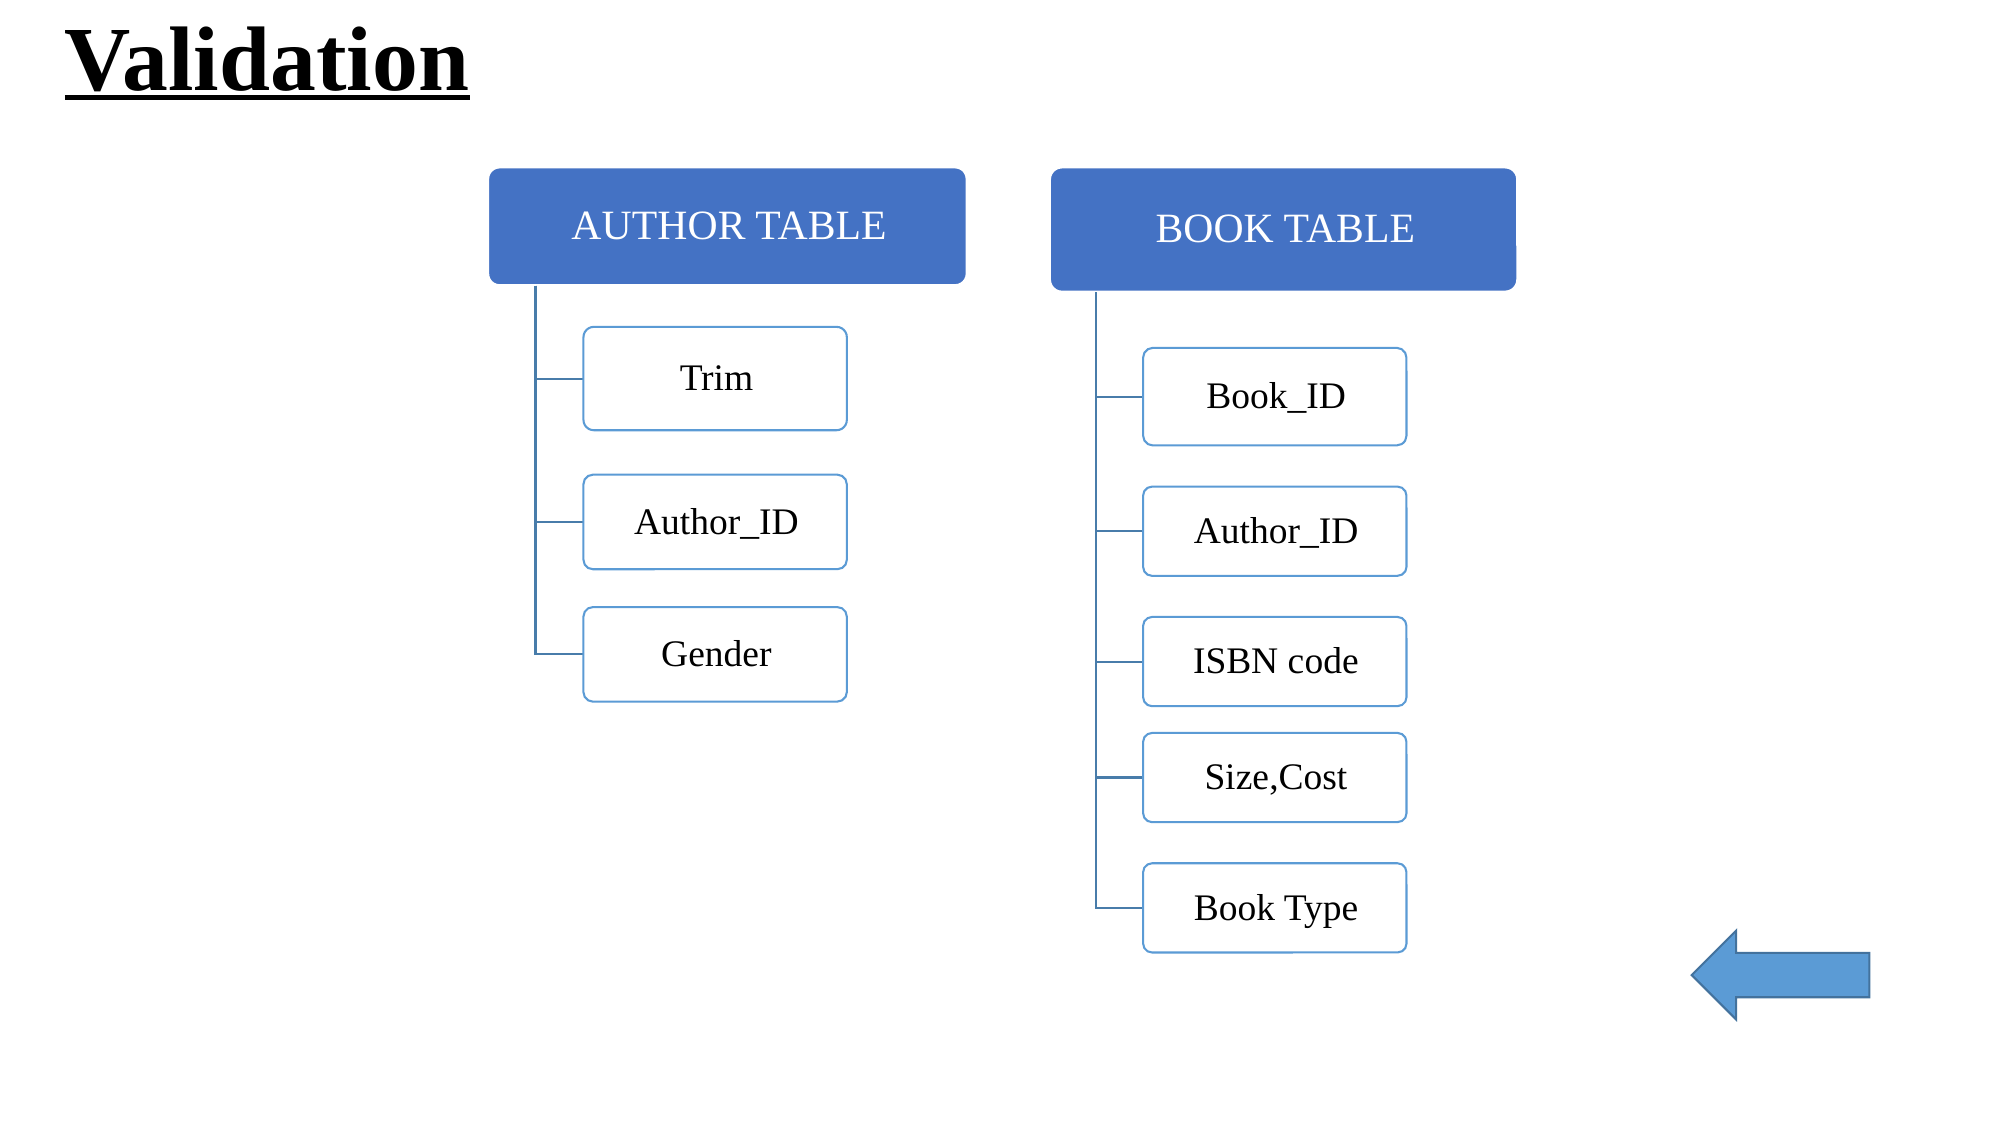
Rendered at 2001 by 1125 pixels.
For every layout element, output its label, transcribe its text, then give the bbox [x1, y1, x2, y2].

text_box Validation [49, 3, 1400, 134]
text_box [1690, 928, 1871, 1022]
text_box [433, 166, 1573, 953]
